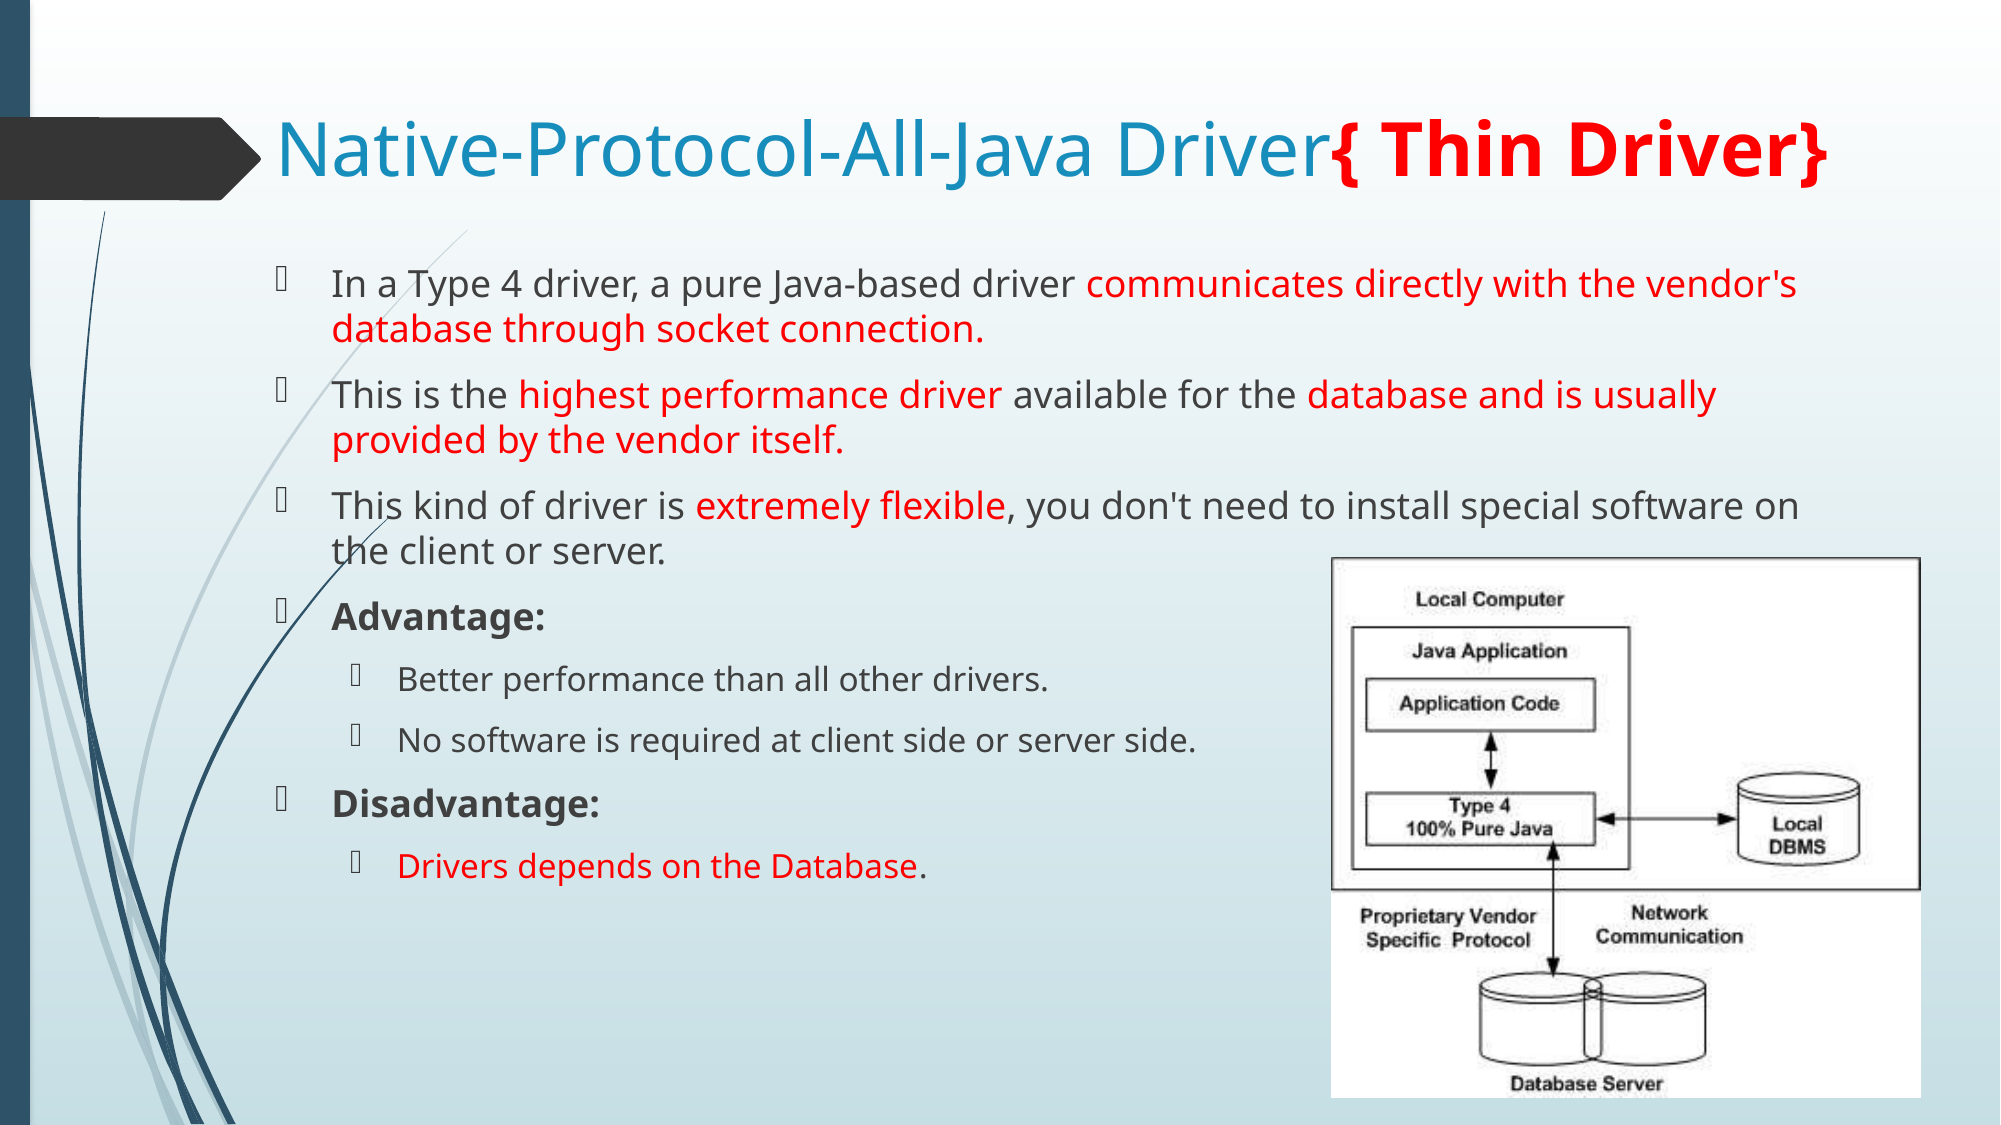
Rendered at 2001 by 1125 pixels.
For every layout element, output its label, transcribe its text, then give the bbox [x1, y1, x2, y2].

title Native-Protocol-All-Java Driver{ Thin Driver} [260, 93, 1986, 312]
list In a Type 4 driver, a pure Java-based driver communicates directly with the vendor's database through socket connection. This is the highest performance driver available for the database and is usually provided by the vendor itself. This kind of driver is extremely flexible, you don't need to install special software on the client or server. Advantage: Better performance than all other drivers. No software is required at client side or server side. Disadvantage: Drivers depends on the Database. [260, 252, 1823, 1125]
picture [1330, 557, 1921, 1098]
